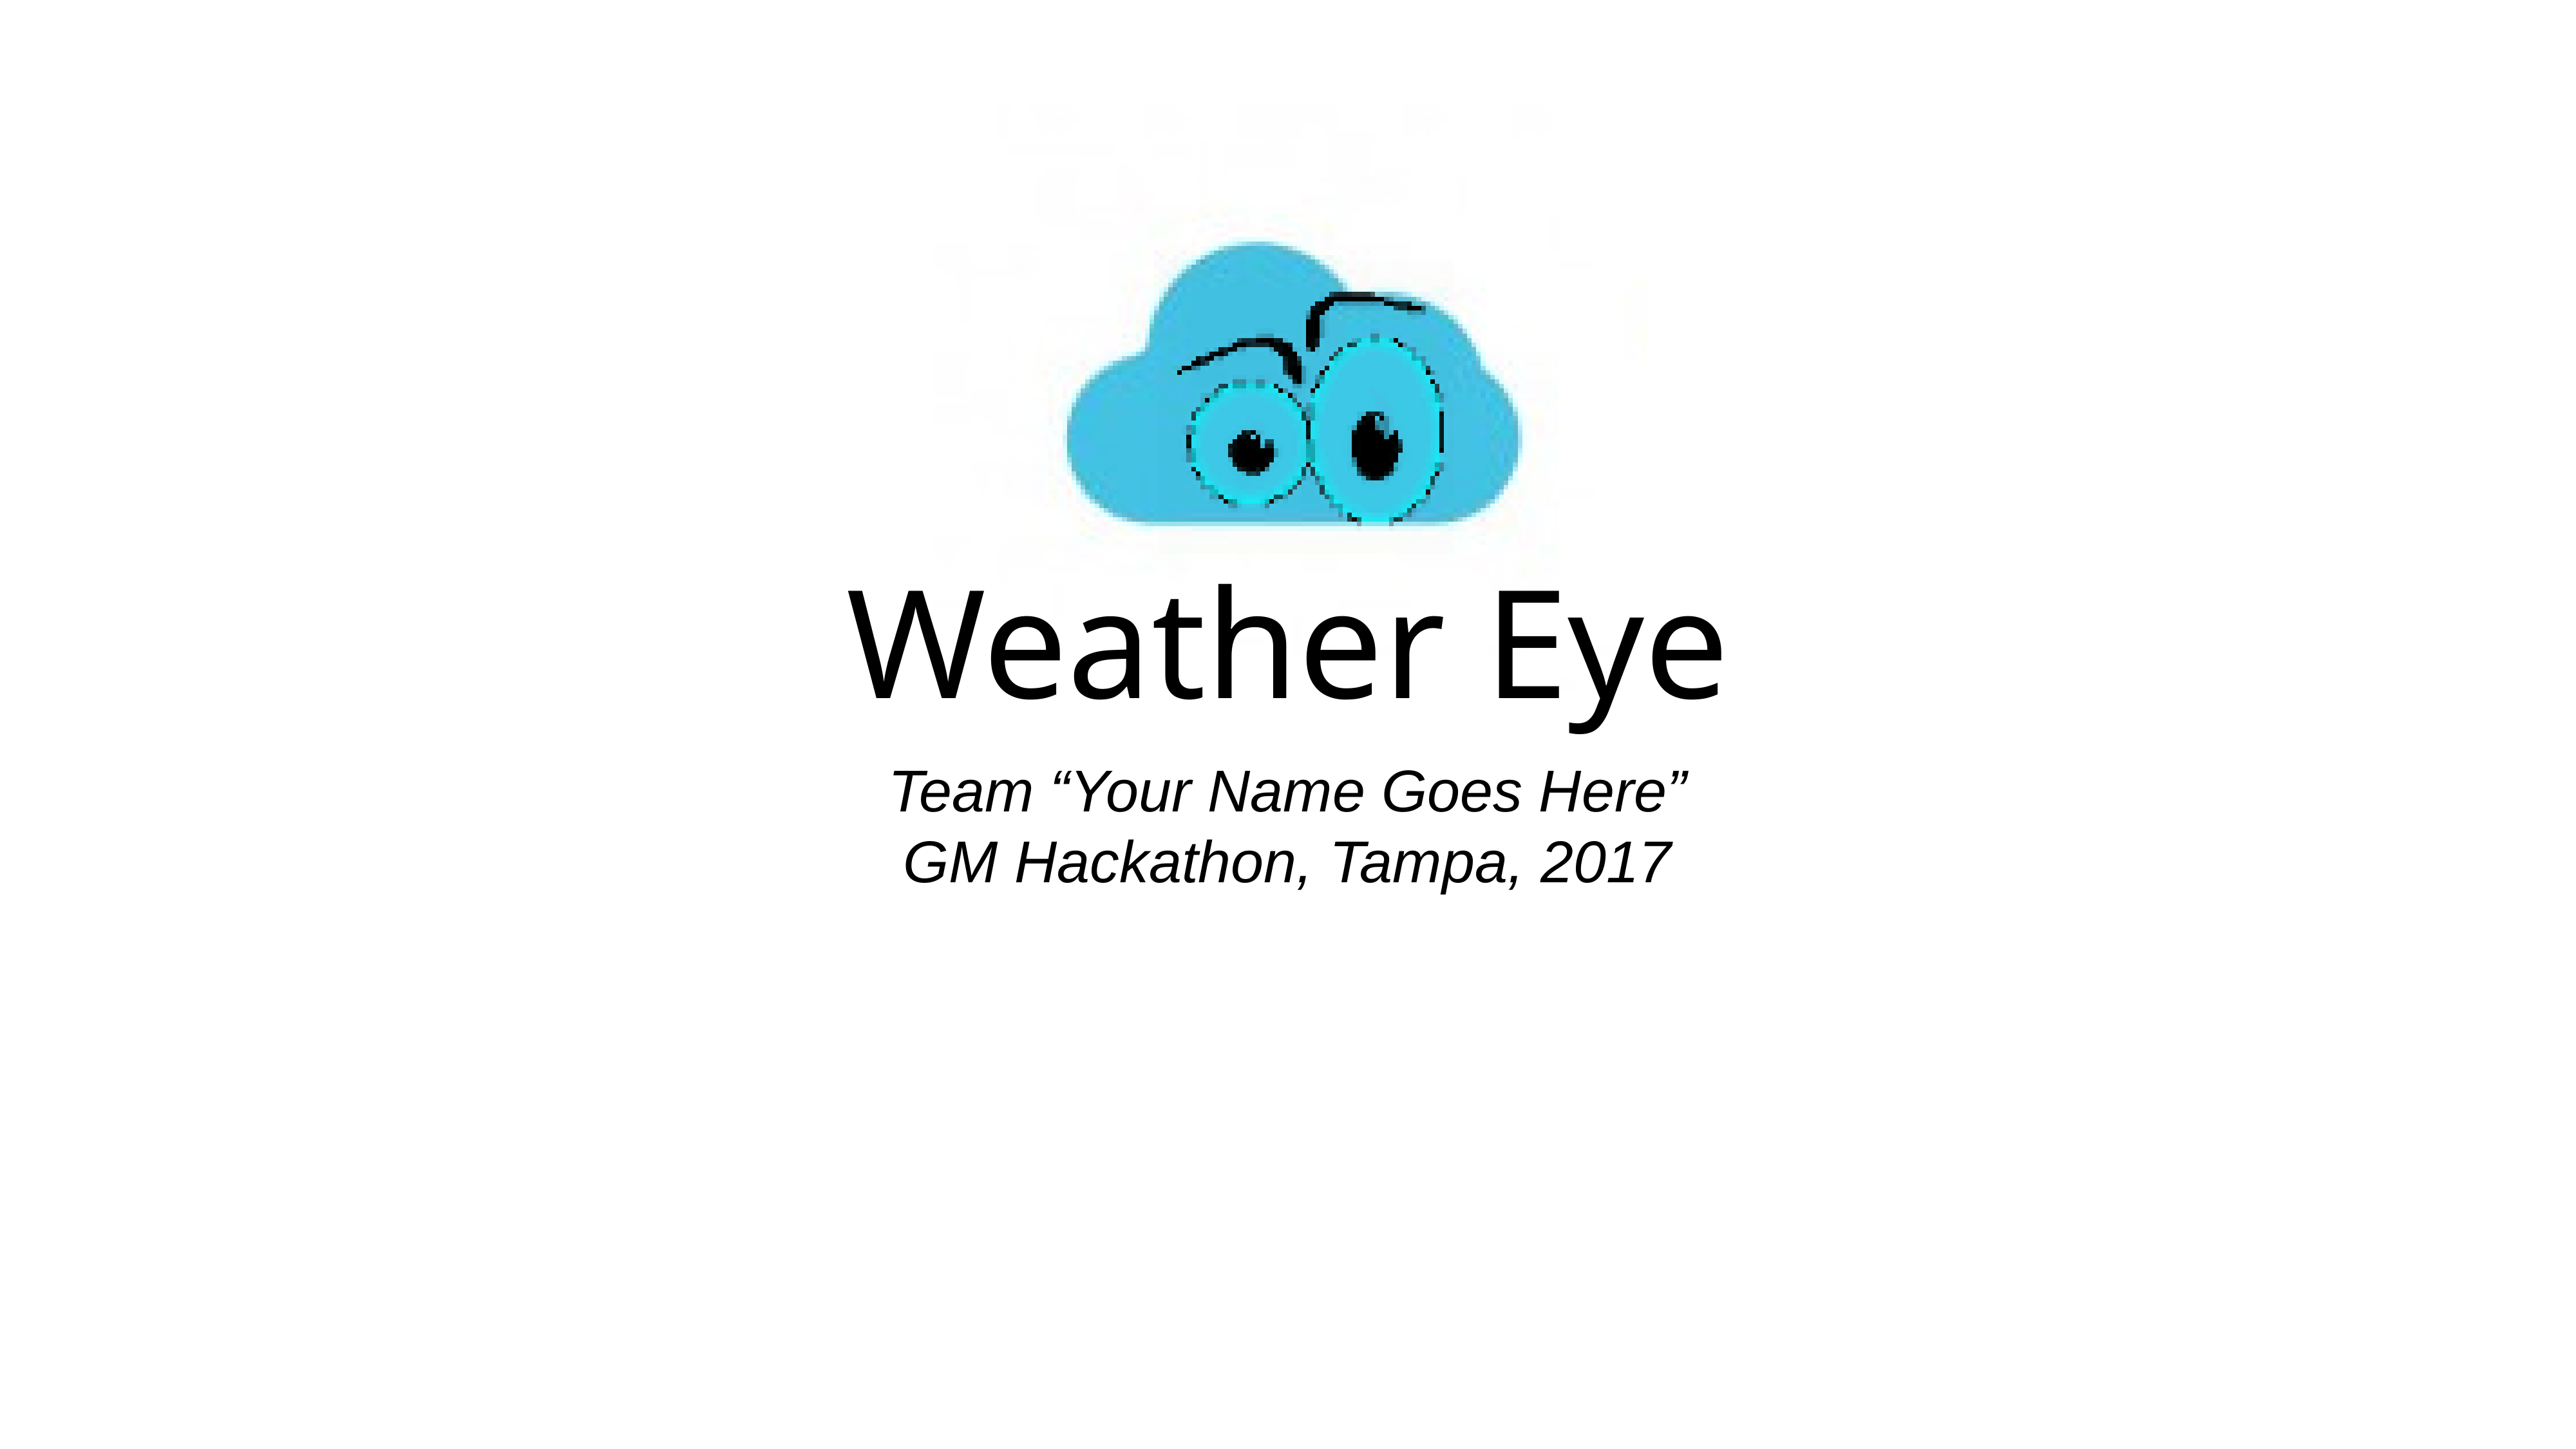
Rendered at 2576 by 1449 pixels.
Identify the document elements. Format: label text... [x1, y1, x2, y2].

title Weather Eye [187, 385, 2389, 735]
picture [929, 99, 1647, 693]
subtitle Team “Your Name Goes Here” GM Hackathon, Tampa, 2017 [187, 746, 2389, 916]
